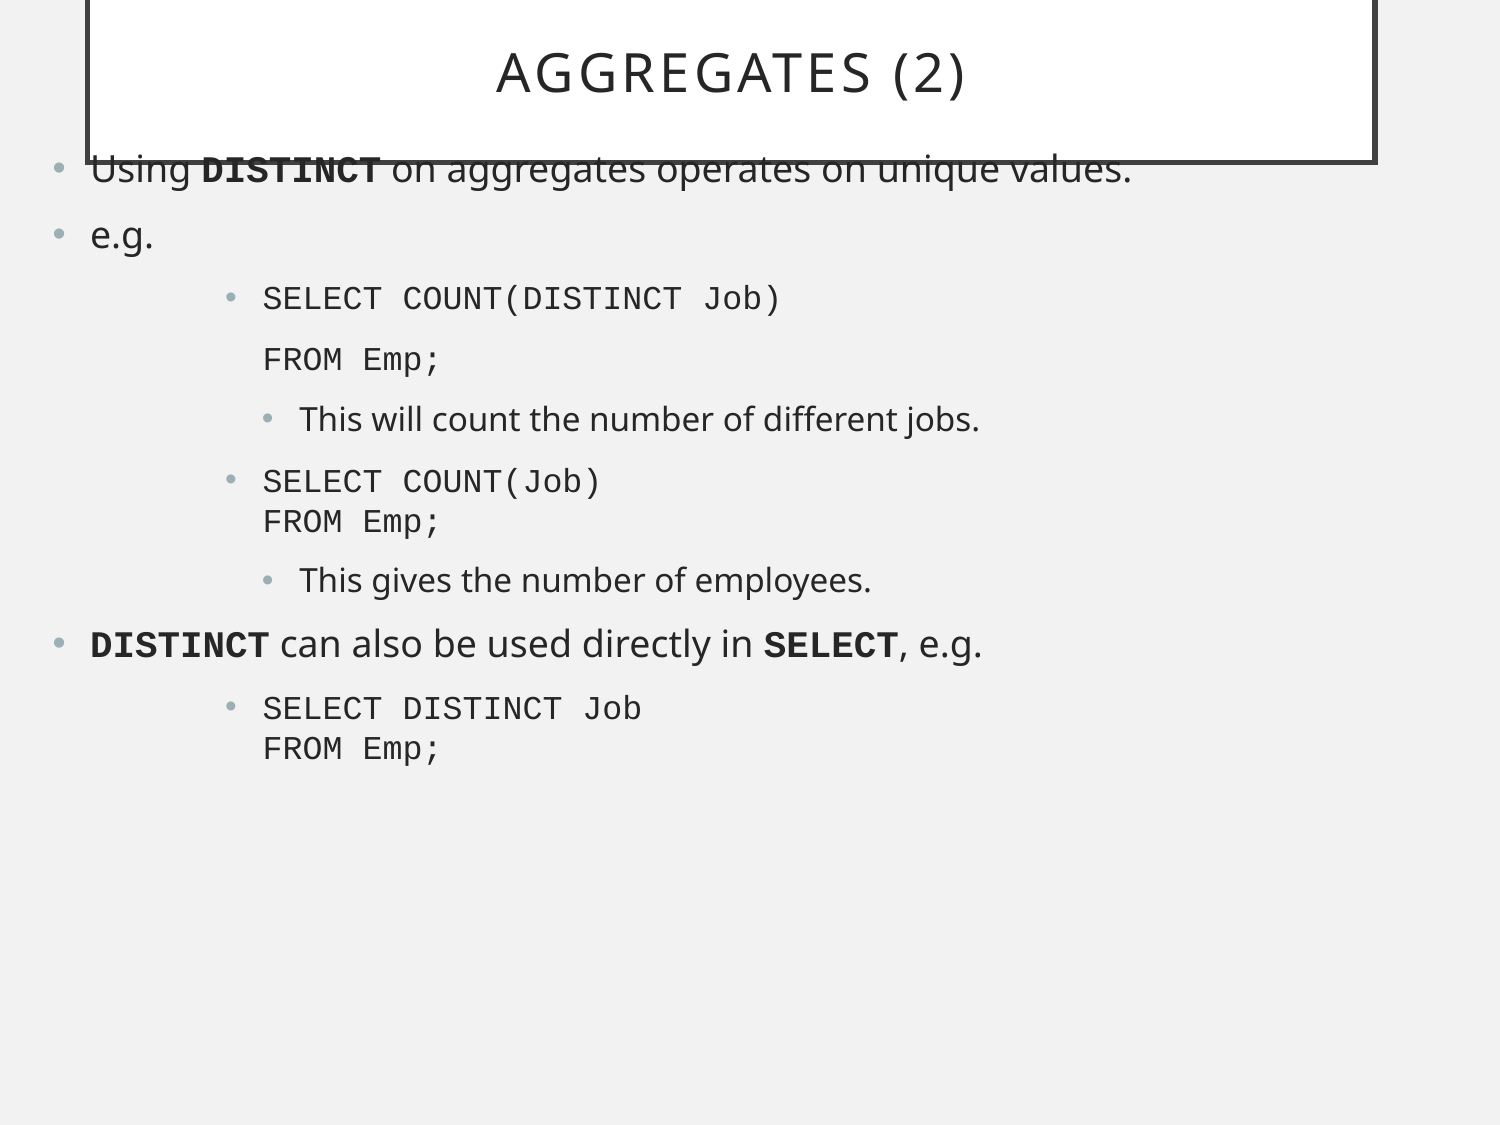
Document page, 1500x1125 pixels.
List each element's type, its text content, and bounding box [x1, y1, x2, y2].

title Aggregates (2) [85, 0, 1378, 137]
list Using DISTINCT on aggregates operates on unique values. e.g. SELECT COUNT(DISTINCT Job) FROM Emp; This will count the number of different jobs. SELECT COUNT(Job) FROM Emp; This gives the number of employees. DISTINCT can also be used directly in SELECT, e.g. SELECT DISTINCT Job FROM Emp; [37, 137, 1500, 1000]
